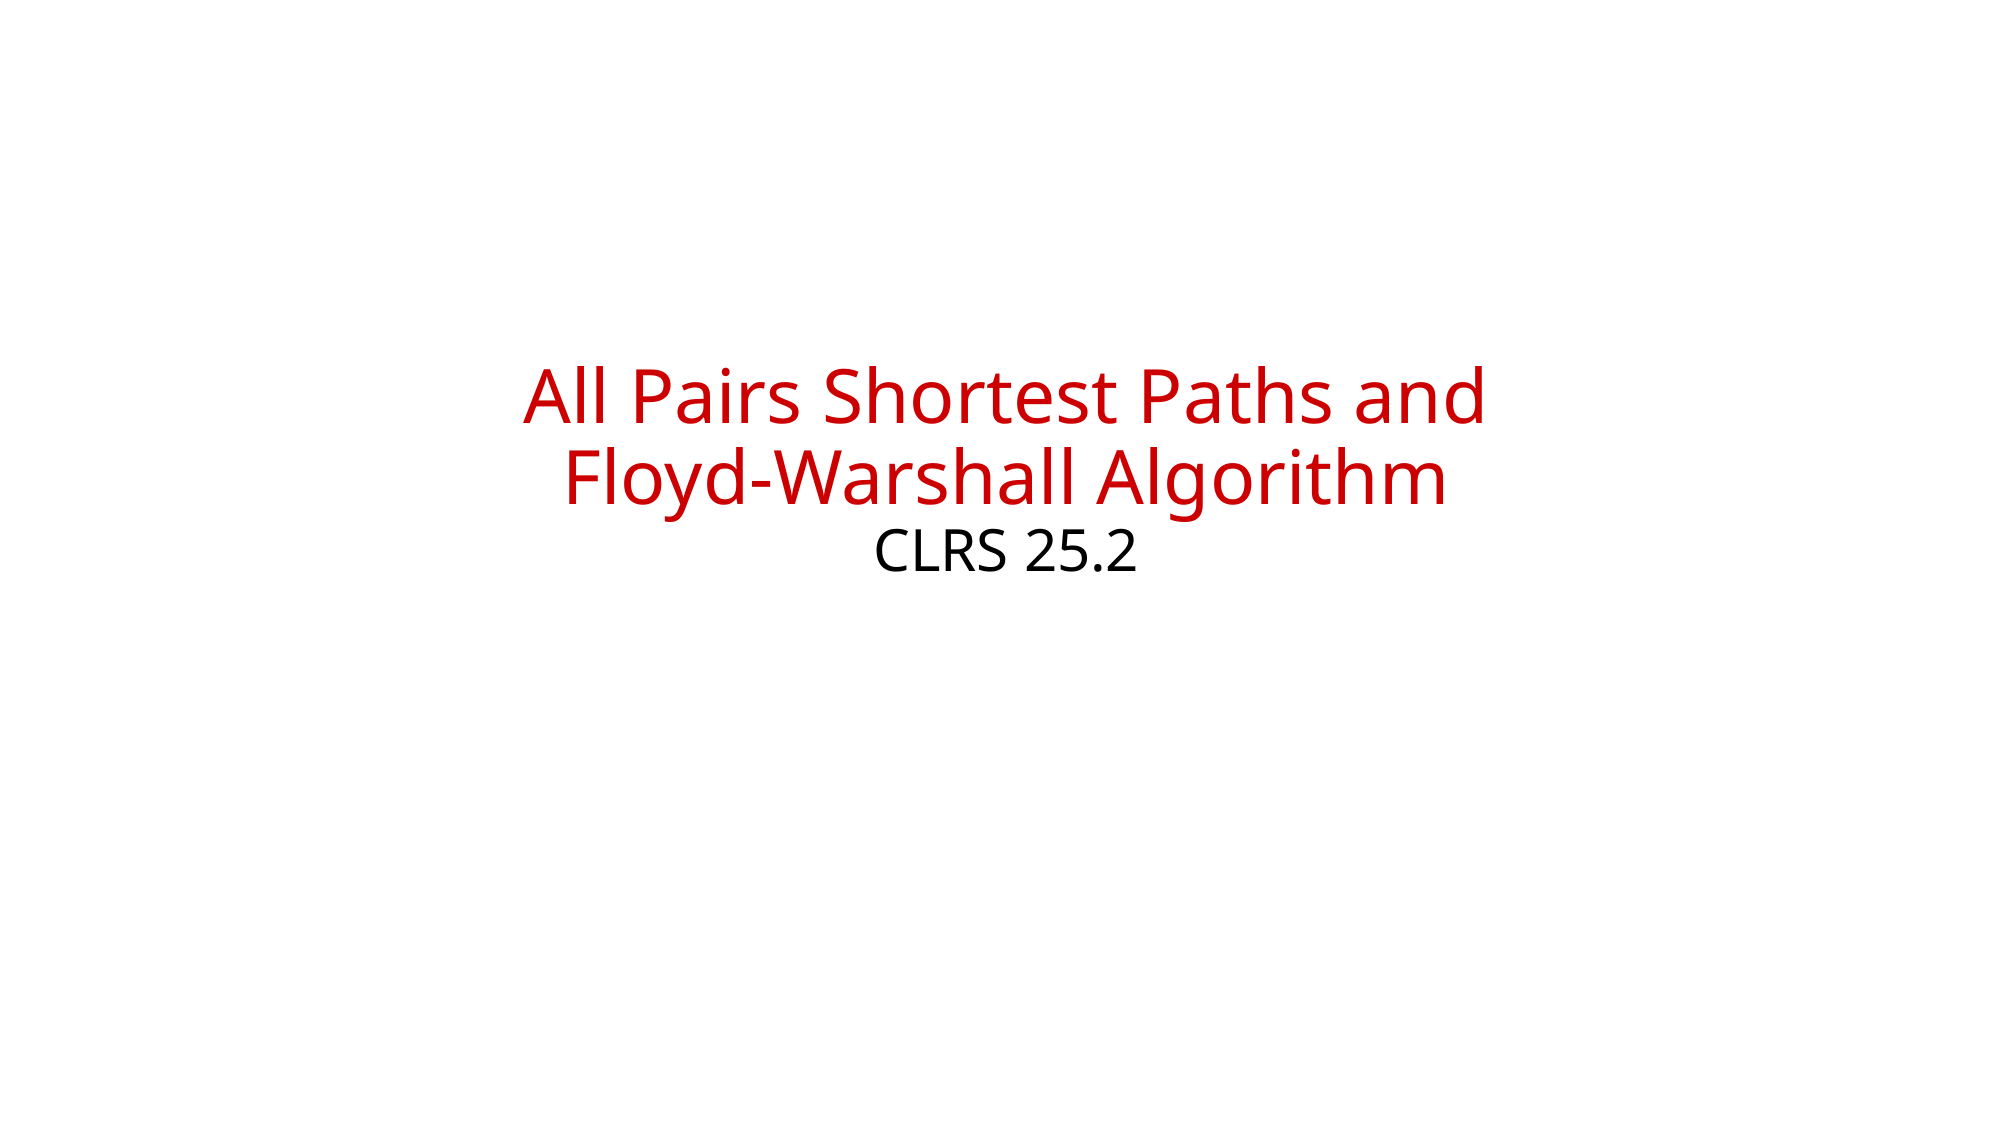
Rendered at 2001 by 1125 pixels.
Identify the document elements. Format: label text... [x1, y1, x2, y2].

title All Pairs Shortest Paths and Floyd-Warshall Algorithm CLRS 25.2 [437, 350, 1575, 592]
